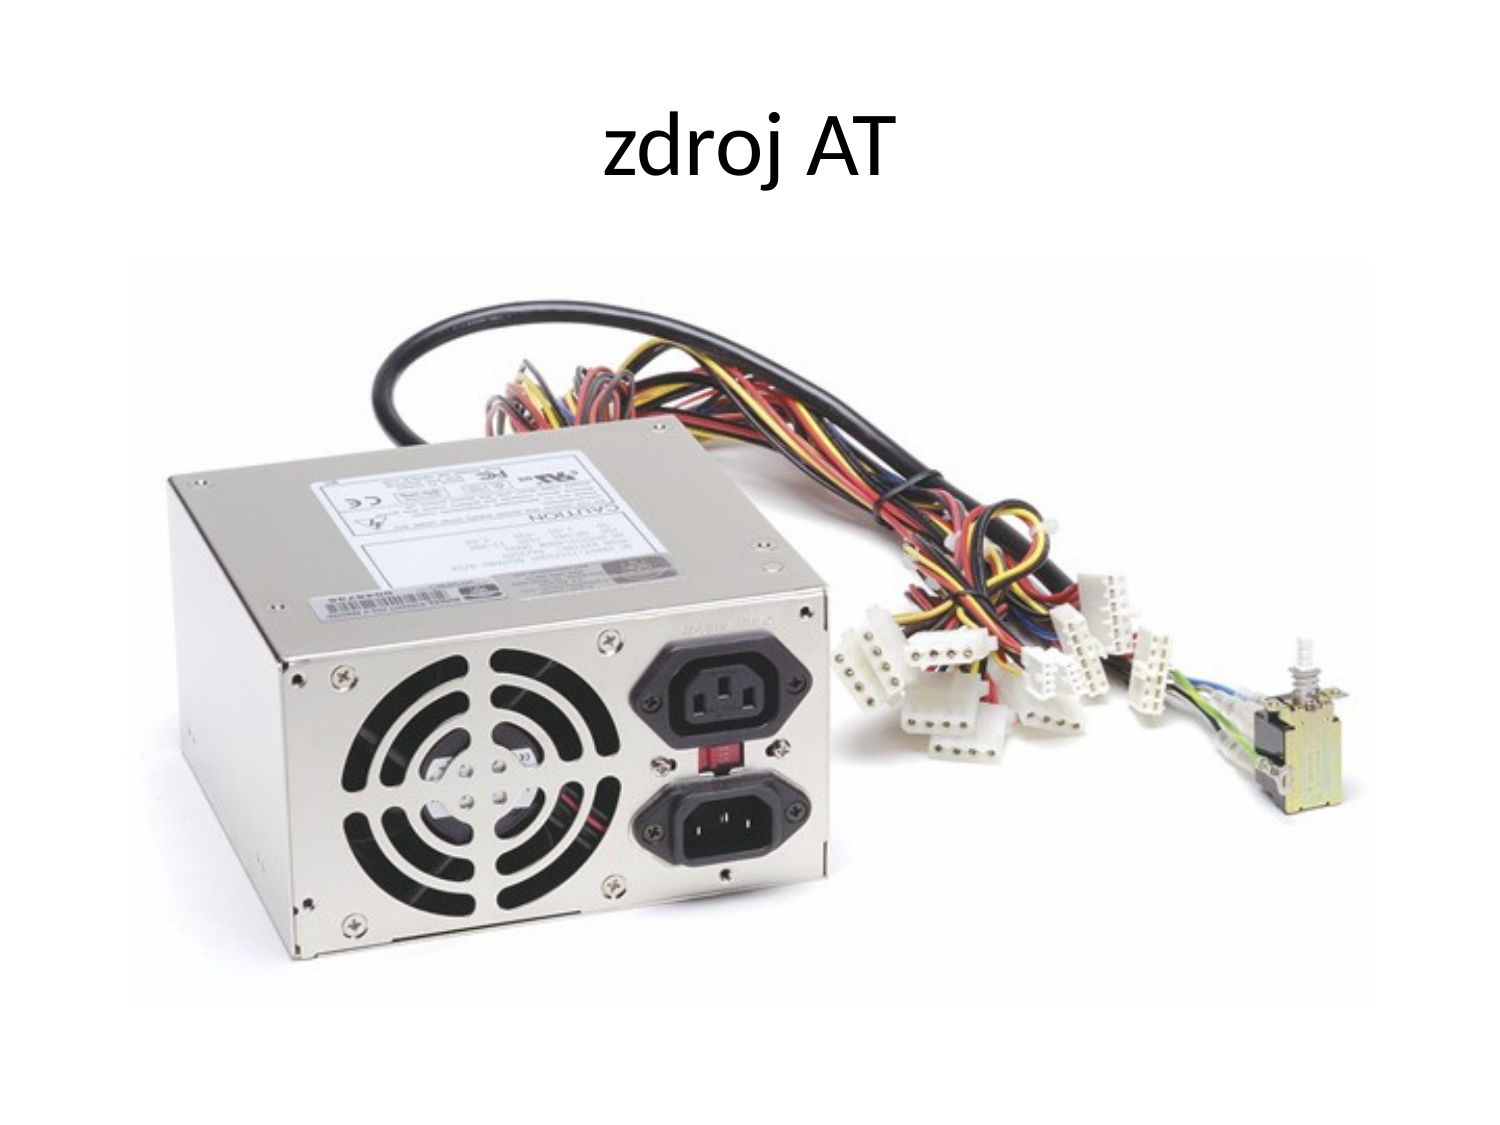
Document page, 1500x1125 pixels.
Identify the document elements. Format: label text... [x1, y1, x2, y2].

title zdroj AT [75, 45, 1425, 233]
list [127, 262, 1373, 1006]
